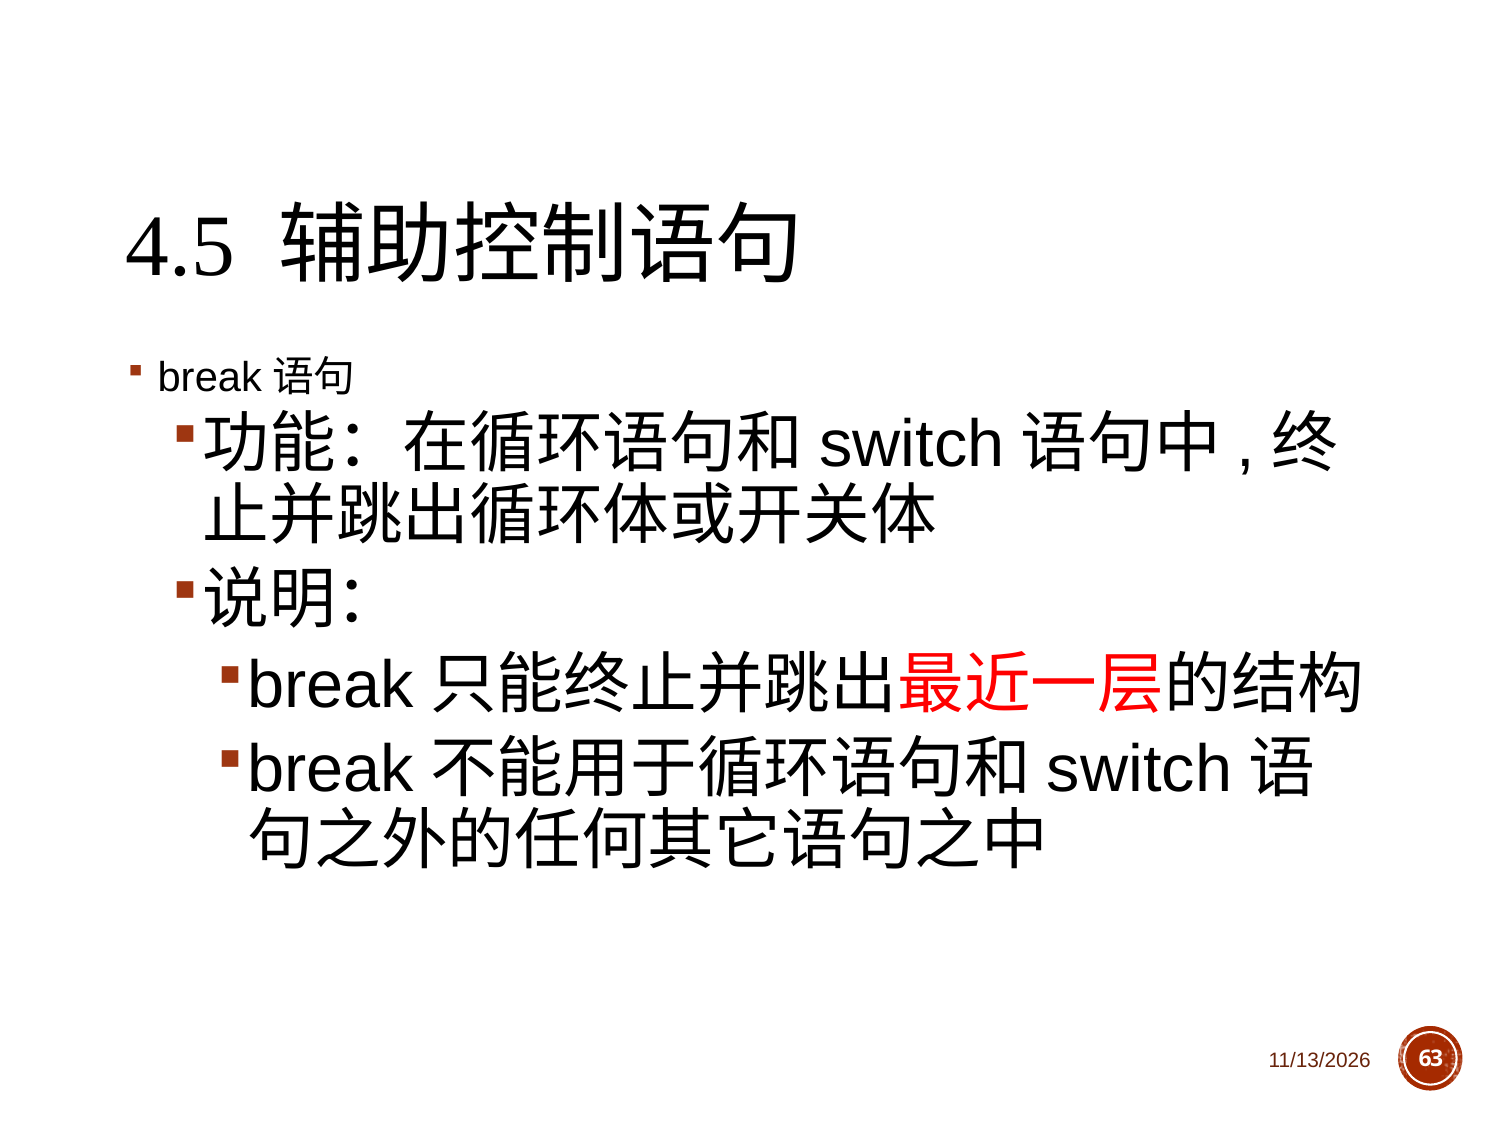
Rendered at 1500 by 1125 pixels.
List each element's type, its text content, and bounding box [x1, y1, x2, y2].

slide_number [982, 1028, 1386, 1089]
title 4.5 辅助控制语句 [110, 114, 1386, 379]
slide_number 63 [1391, 1028, 1471, 1089]
list break语句 功能：在循环语句和switch语句中,终止并跳出循环体或开关体 说明： break只能终止并跳出最近一层的结构 break不能用于循环语句和switch语句之外的任何其它语句之中 [112, 348, 1388, 1013]
